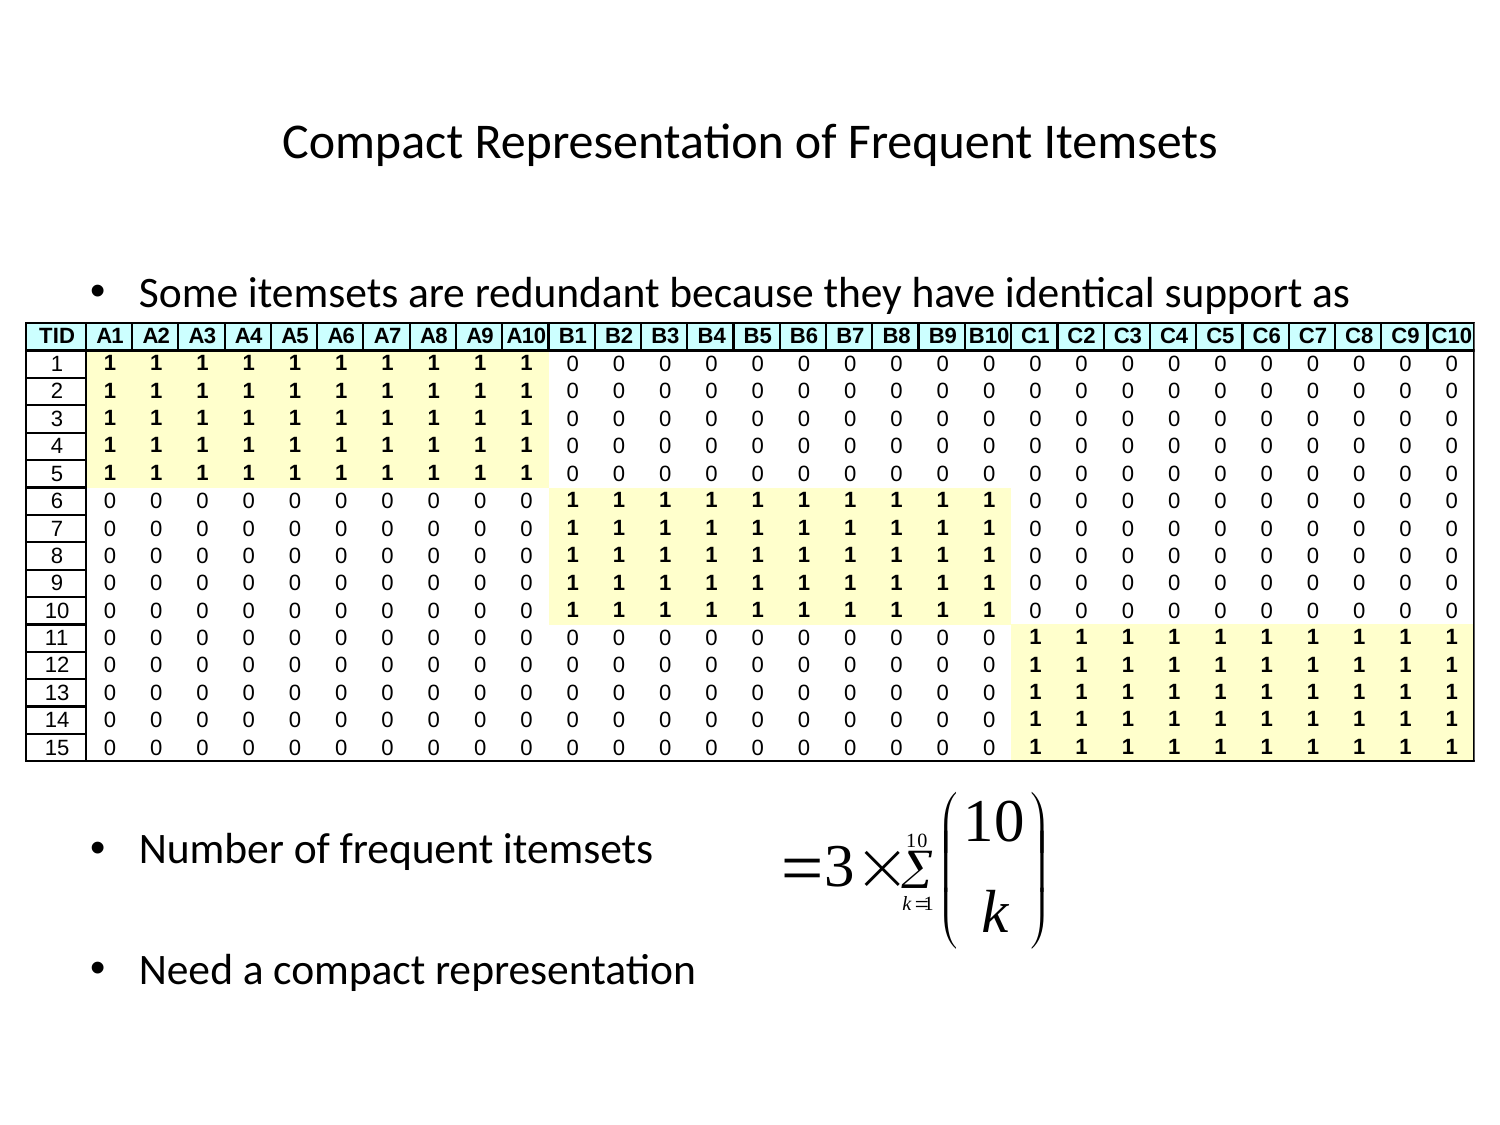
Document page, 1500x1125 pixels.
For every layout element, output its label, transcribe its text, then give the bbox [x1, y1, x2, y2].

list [774, 787, 1057, 955]
title Compact Representation of Frequent Itemsets [75, 45, 1425, 233]
list Some itemsets are redundant because they have identical support as their supersets Number of frequent itemsets Need a compact representation [75, 262, 1425, 320]
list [24, 321, 1476, 763]
list Some itemsets are redundant because they have identical support as their supersets Number of frequent itemsets Need a compact representation [75, 771, 1425, 1005]
